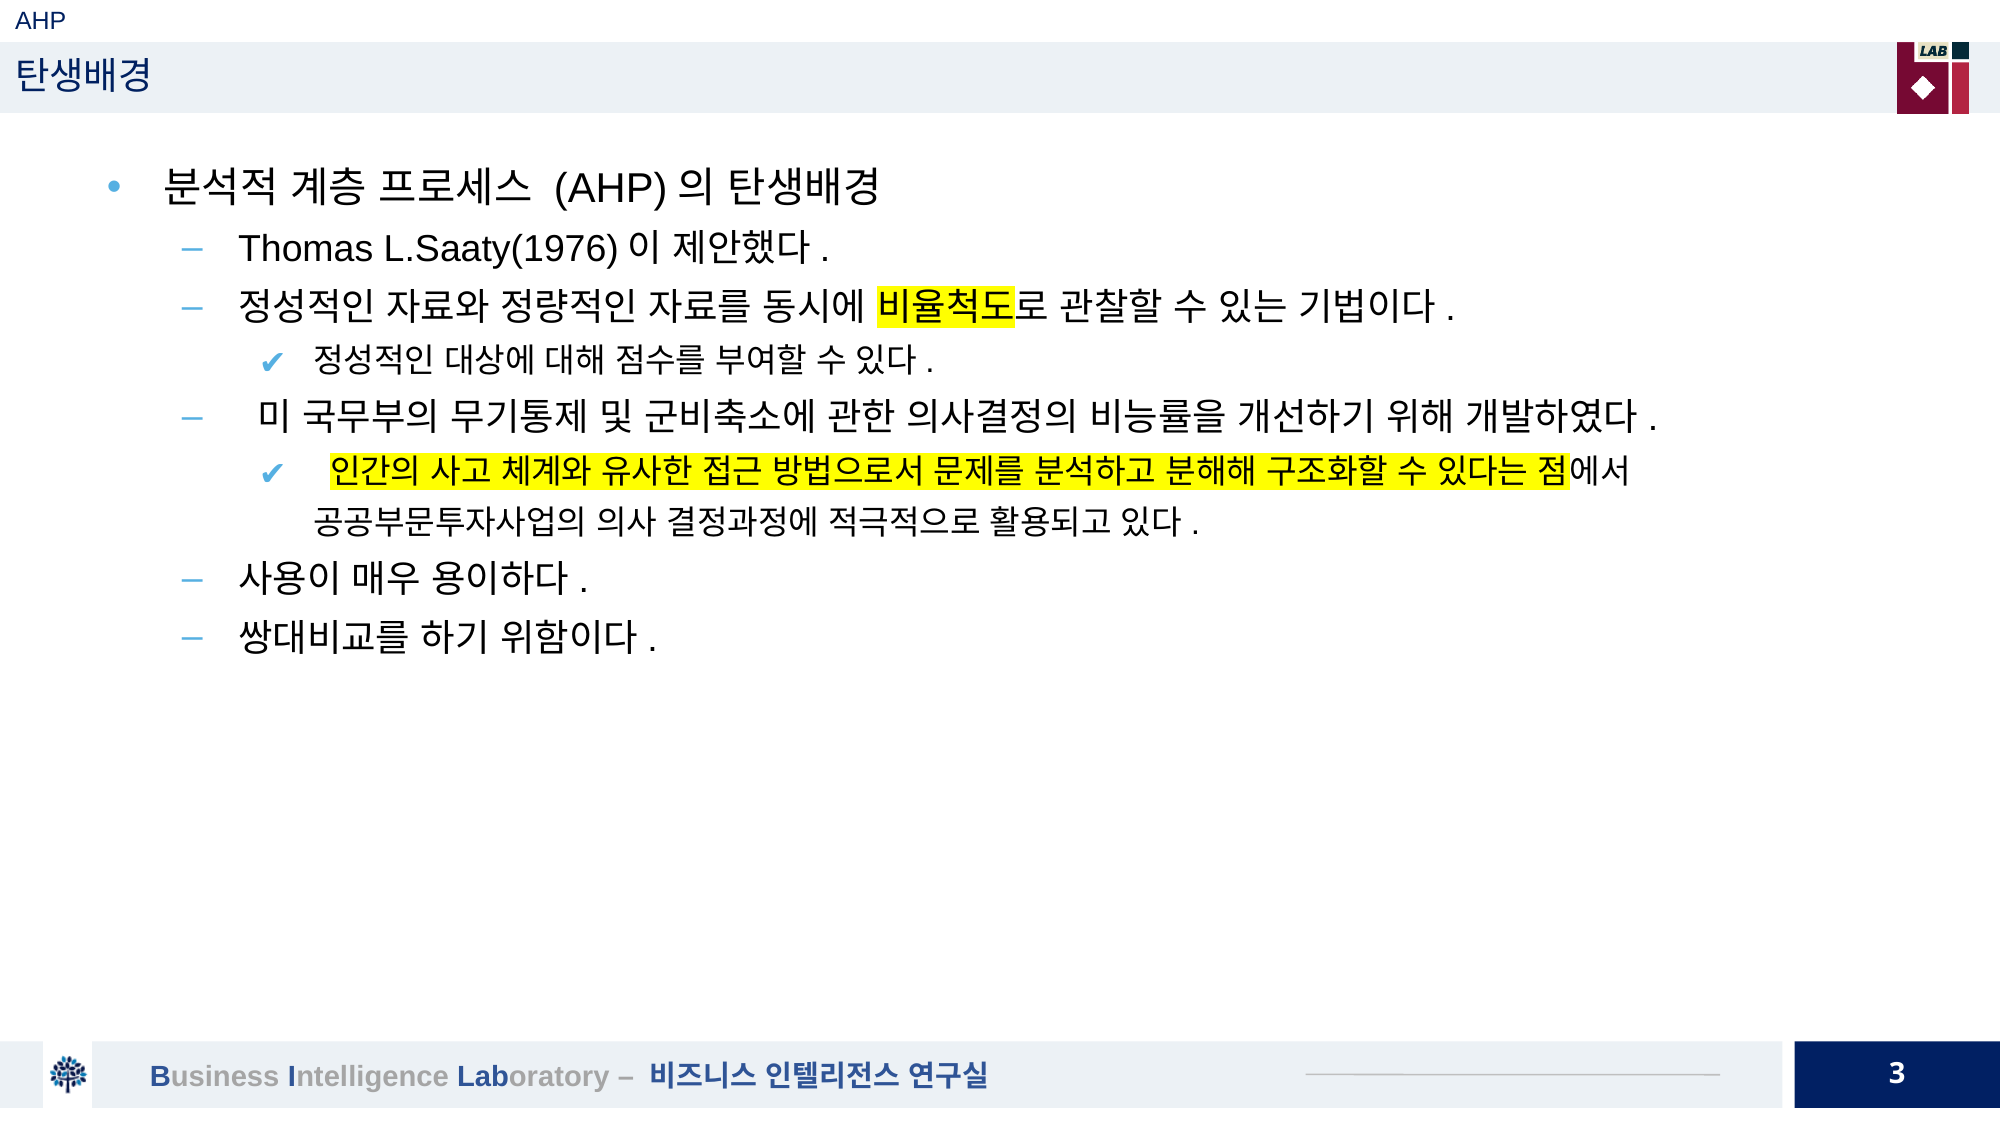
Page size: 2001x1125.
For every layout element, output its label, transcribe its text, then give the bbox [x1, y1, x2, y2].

picture [1897, 41, 1969, 114]
slide_number 3 [1825, 1044, 1970, 1105]
picture [43, 1041, 92, 1108]
subtitle 탄생배경 [0, 42, 1326, 113]
title AHP [0, 0, 598, 42]
list 분석적 계층 프로세스 (AHP)의 탄생배경 Thomas L.Saaty(1976)이 제안했다. 정성적인 자료와 정량적인 자료를 동시에 비율척도로 관찰할 수 있는 기법이다. 정성적인 대상에 대해 점수를 부여할 수 있다. 미 국무부의 무기통제 및 군비축소에 관한 의사결정의 비능률을 개선하기 위해 개발하였다. 인간의 사고 체계와 유사한 접근 방법으로서 문제를 분석하고 분해해 구조화할 수 있다는 점에서 공공부문투자사업의 의사 결정과정에 적극적으로 활용되고 있다. 사용이 매우 용이하다. 쌍대비교를 하기 위함이다. [73, 138, 1927, 1028]
